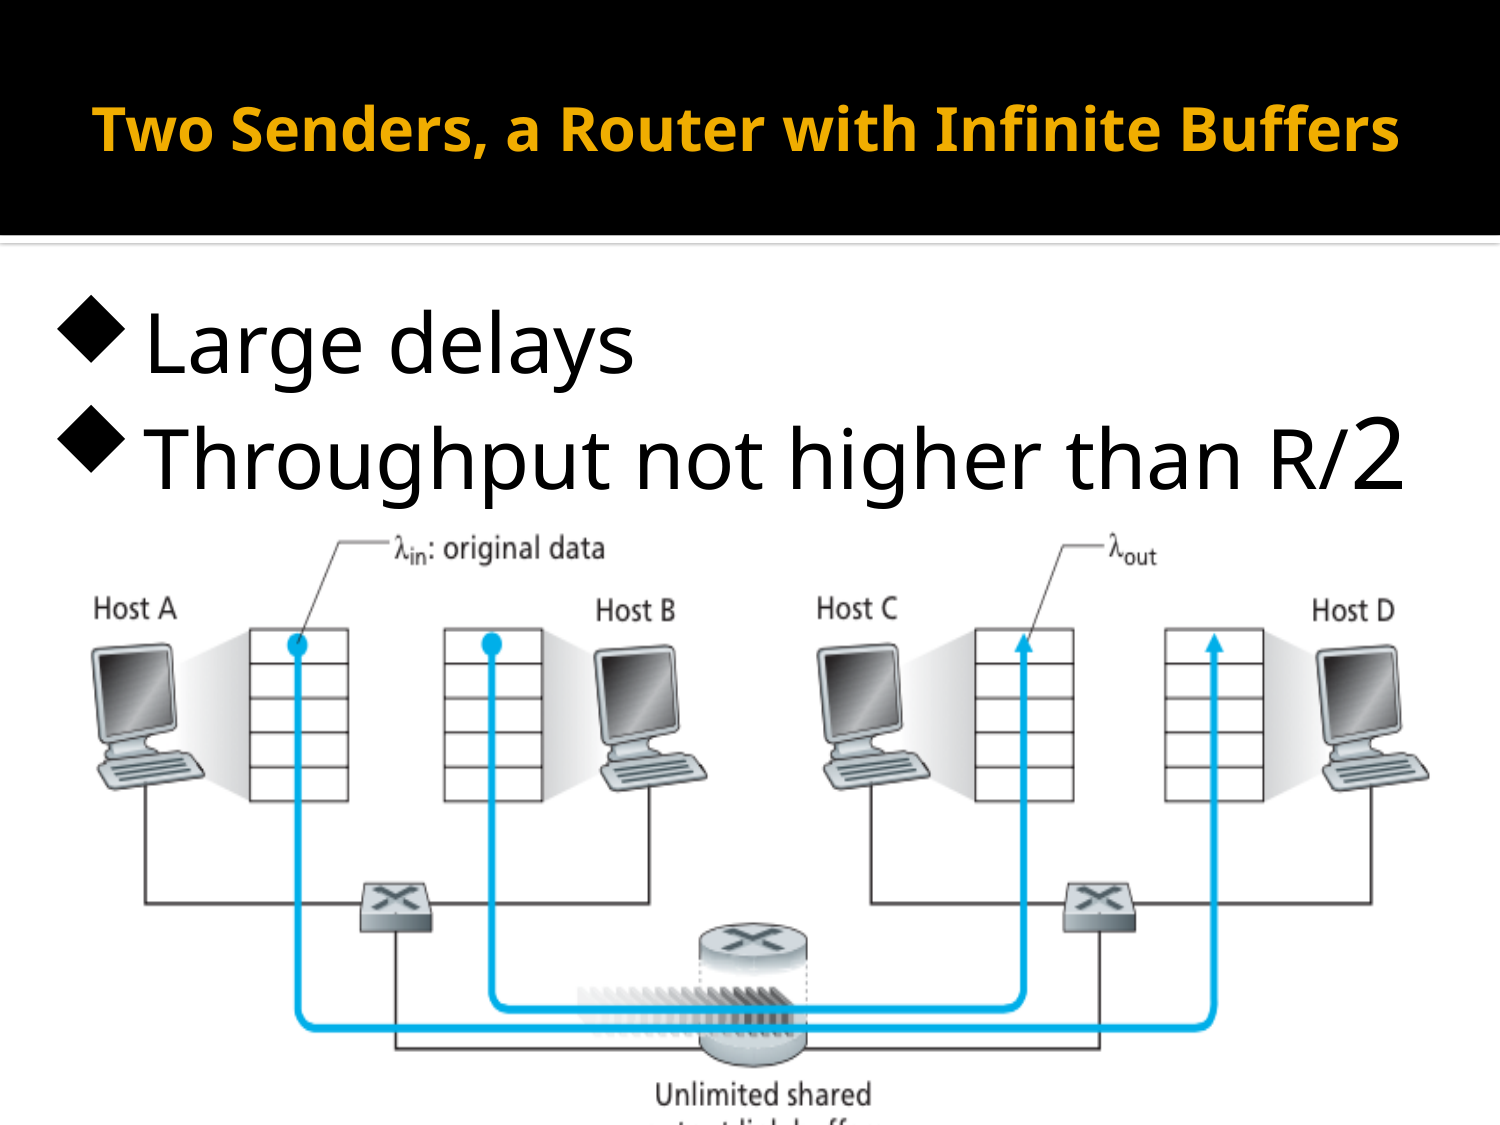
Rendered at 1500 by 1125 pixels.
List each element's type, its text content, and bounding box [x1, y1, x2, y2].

title Two Senders, a Router with Infinite Buffers [75, 61, 1425, 267]
picture [0, 422, 1500, 1125]
text_box Large delays Throughput not higher than R/2 [35, 282, 1425, 420]
